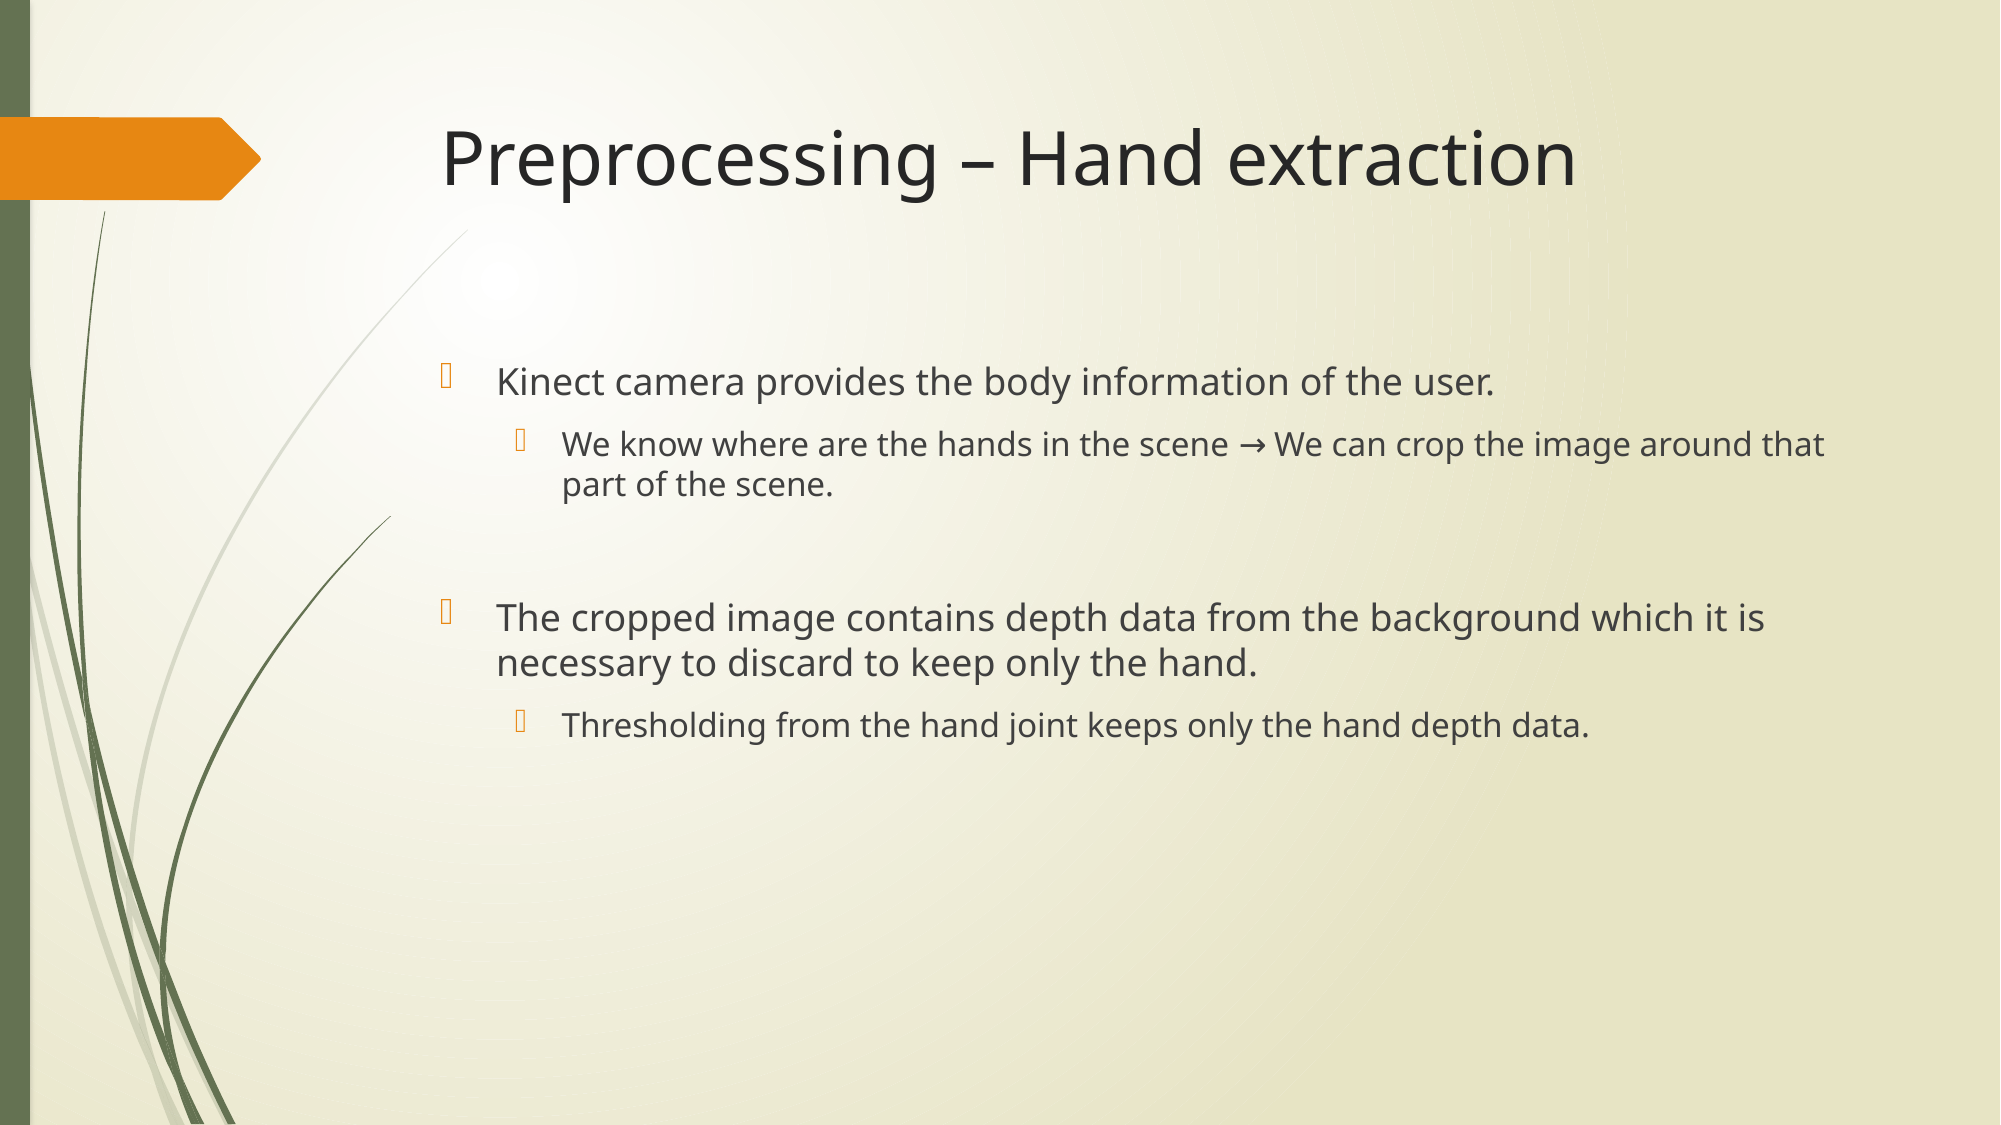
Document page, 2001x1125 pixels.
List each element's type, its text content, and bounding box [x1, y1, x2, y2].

title Preprocessing – Hand extraction [425, 102, 1888, 313]
list Kinect camera provides the body information of the user. We know where are the hands in the scene → We can crop the image around that part of the scene. The cropped image contains depth data from the background which it is necessary to discard to keep only the hand. Thresholding from the hand joint keeps only the hand depth data. [424, 350, 1888, 970]
